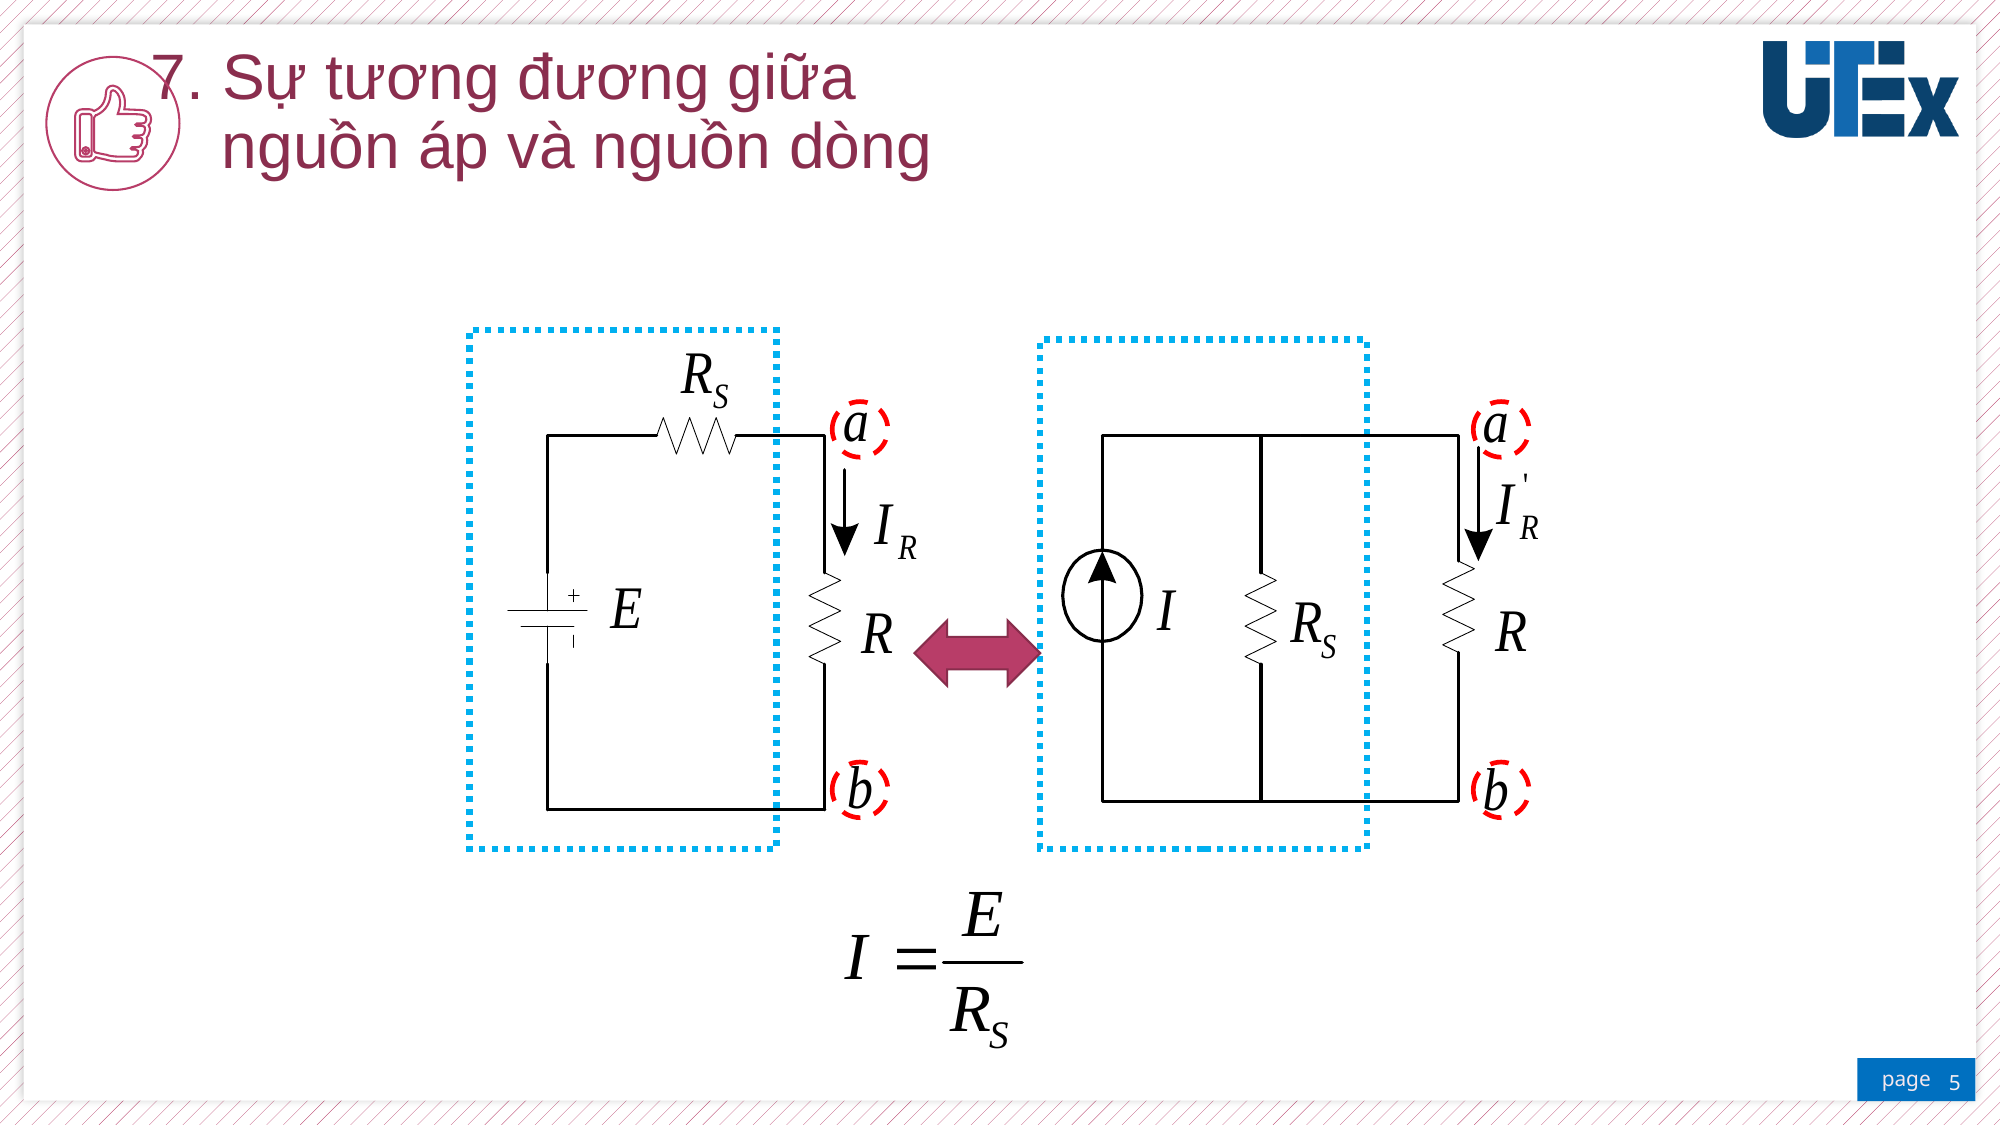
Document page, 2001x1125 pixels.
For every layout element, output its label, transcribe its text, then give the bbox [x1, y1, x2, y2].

title 7. Sự tương đương giữa nguồn áp và nguồn dòng [29, 36, 1820, 190]
text_box [468, 329, 778, 850]
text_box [494, 323, 1556, 836]
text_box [75, 85, 151, 162]
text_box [832, 872, 1035, 1064]
text_box [1039, 836, 1368, 850]
picture [1820, 41, 1959, 138]
slide_number 5 [1883, 1061, 1976, 1107]
text_box [45, 55, 181, 192]
